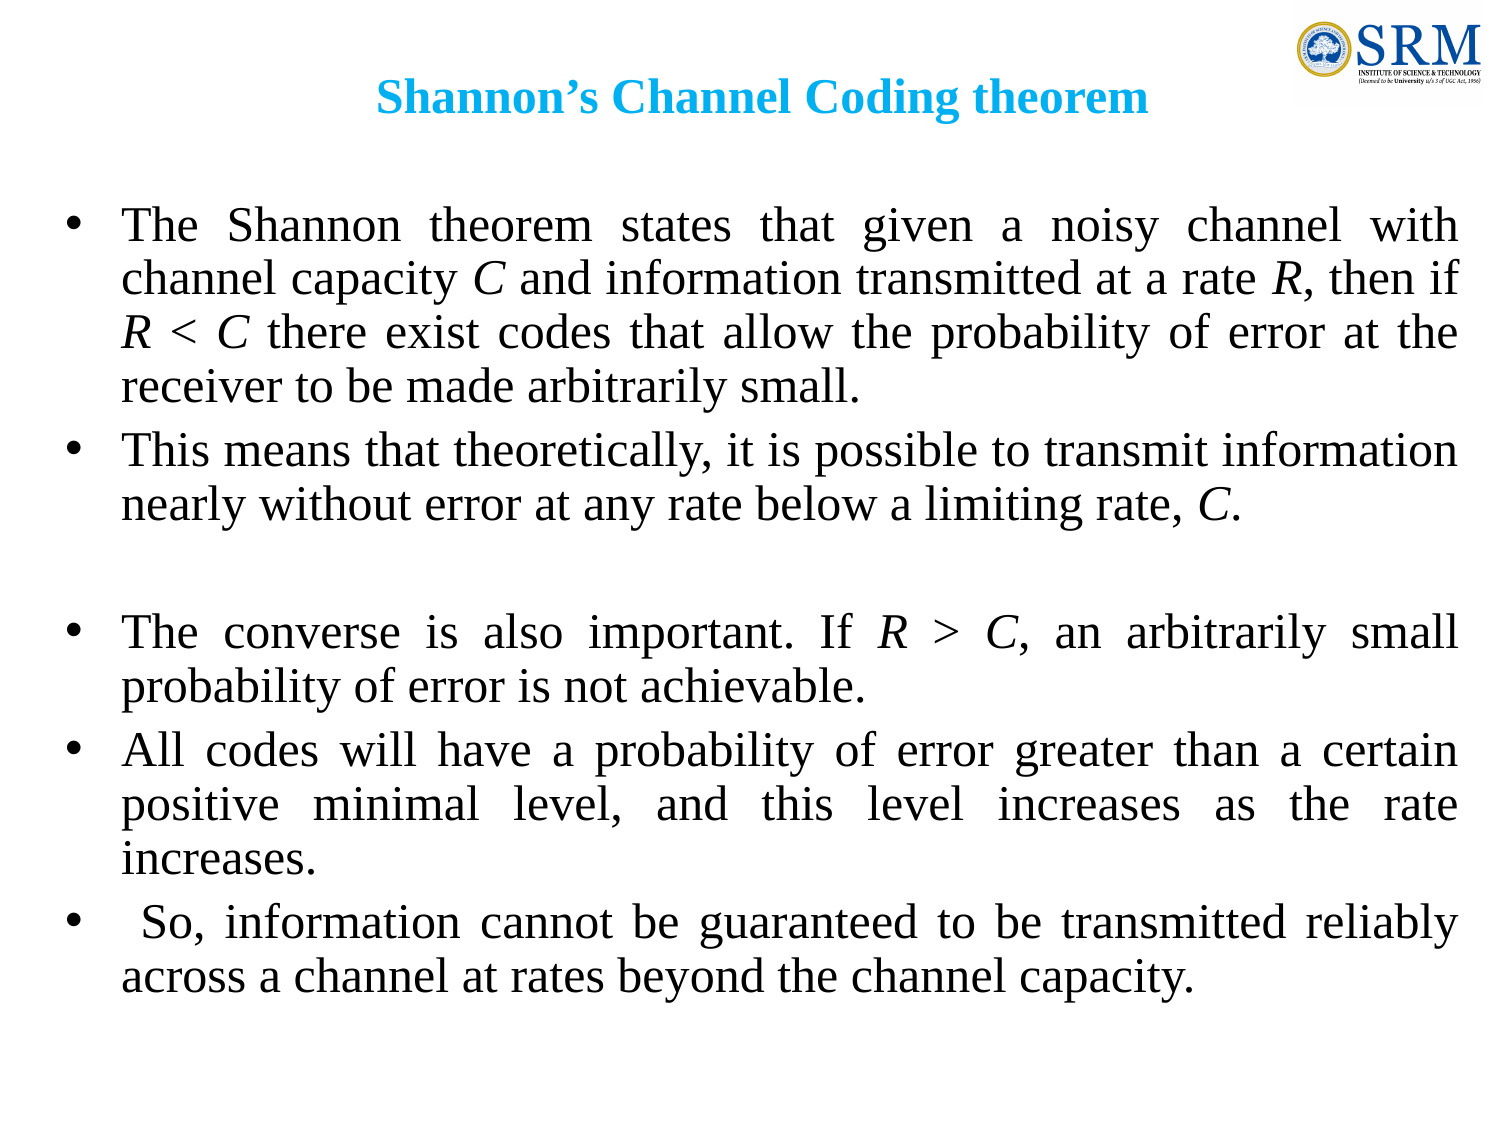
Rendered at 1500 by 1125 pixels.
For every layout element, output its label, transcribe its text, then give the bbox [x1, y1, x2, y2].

list Shannon’s Channel Coding theorem The Shannon theorem states that given a noisy channel with channel capacity C and information transmitted at a rate R, then if R < C there exist codes that allow the probability of error at the receiver to be made arbitrarily small. This means that theoretically, it is possible to transmit information nearly without error at any rate below a limiting rate, C. The converse is also important. If R > C, an arbitrarily small probability of error is not achievable. All codes will have a probability of error greater than a certain positive minimal level, and this level increases as the rate increases. So, information cannot be guaranteed to be transmitted reliably across a channel at rates beyond the channel capacity. [50, 62, 1475, 1038]
picture [1293, 0, 1485, 107]
